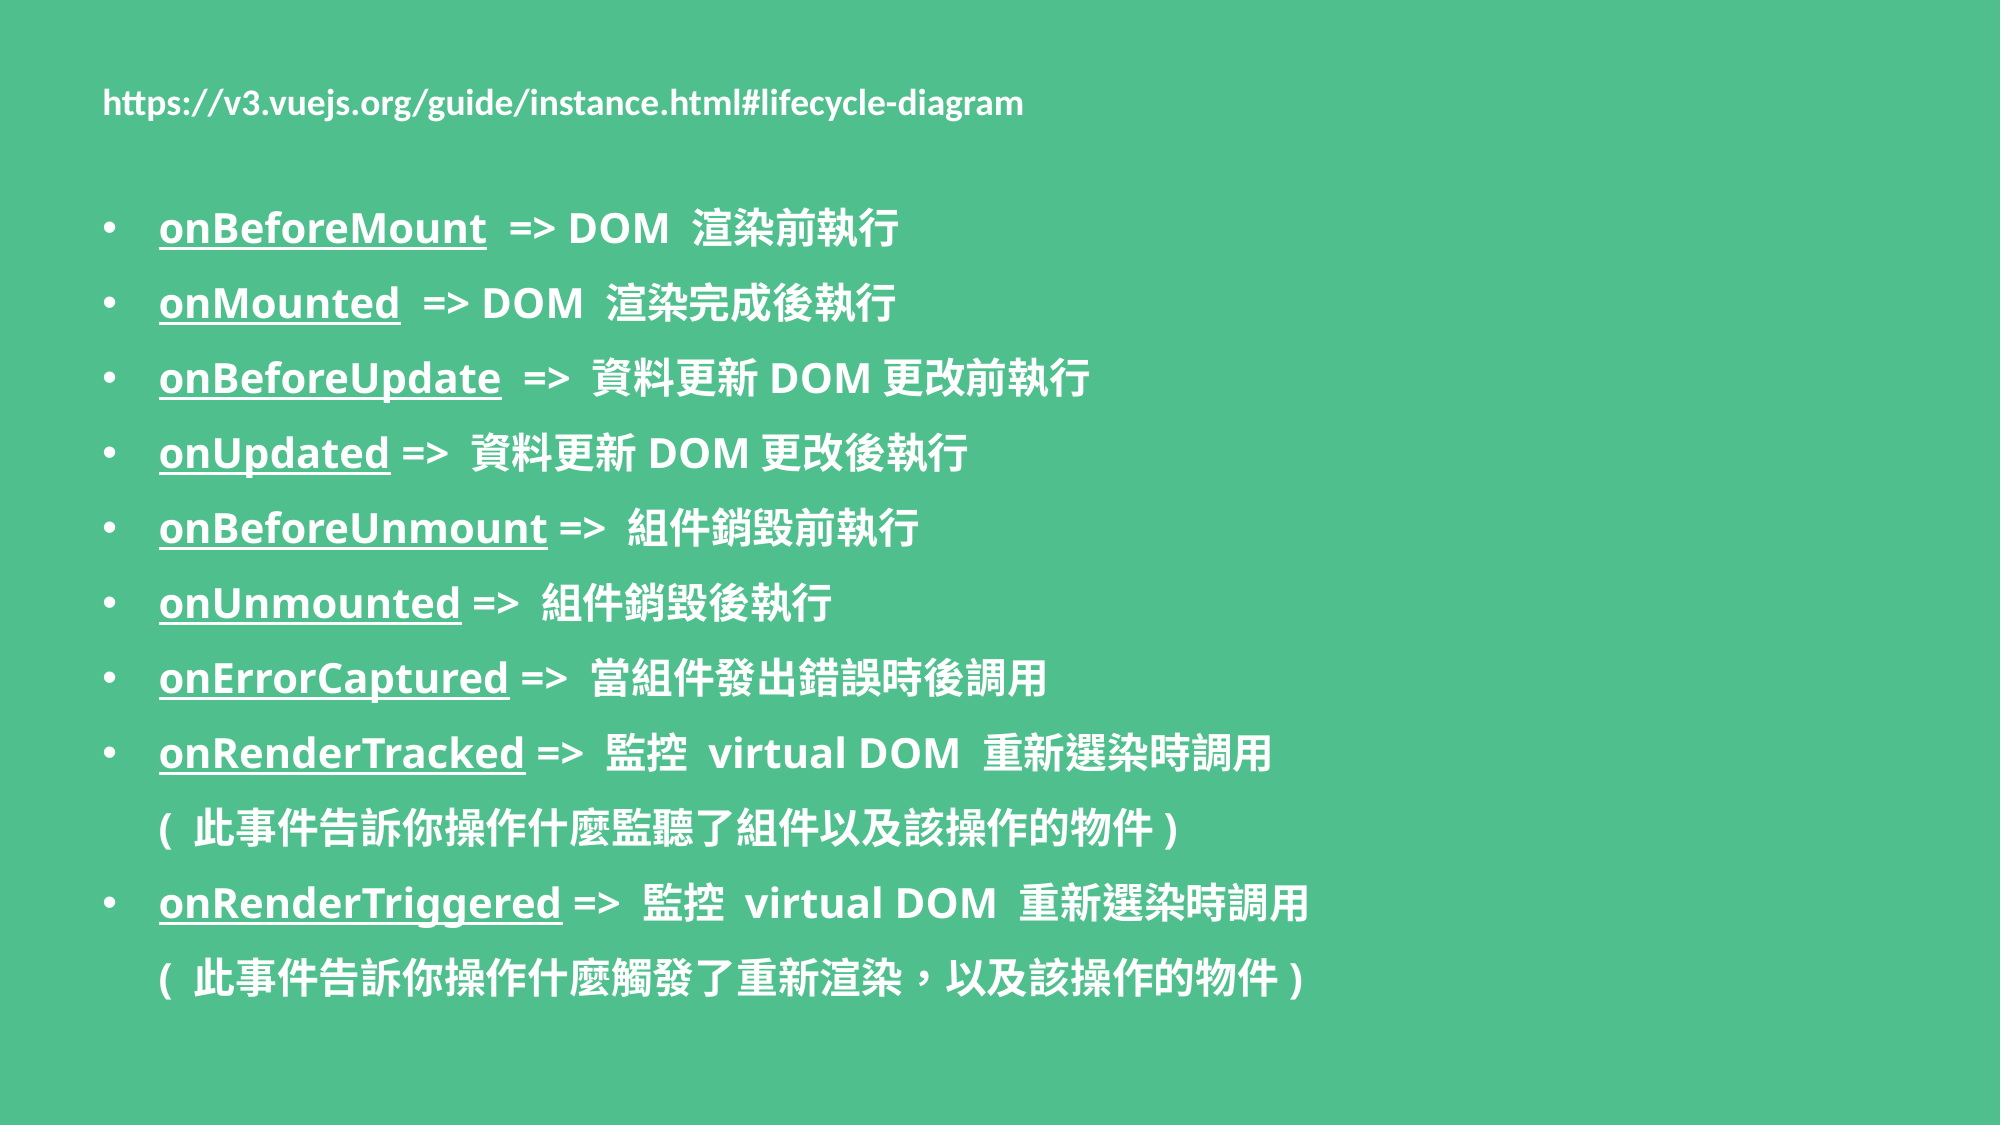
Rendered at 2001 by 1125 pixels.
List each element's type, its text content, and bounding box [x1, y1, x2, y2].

text_box https://v3.vuejs.org/guide/instance.html#lifecycle-diagram [87, 70, 1088, 131]
text_box onBeforeMount => DOM 渲染前執行 onMounted => DOM 渲染完成後執行 onBeforeUpdate => 資料更新DOM更改前執行 onUpdated => 資料更新DOM更改後執行 onBeforeUnmount => 組件銷毀前執行 onUnmounted => 組件銷毀後執行 onErrorCaptured => 當組件發出錯誤時後調用 onRenderTracked => 監控 virtual DOM 重新選染時調用 ( 此事件告訴你操作什麼監聽了組件以及該操作的物件) onRenderTriggered => 監控 virtual DOM 重新選染時調用 ( 此事件告訴你操作什麼觸發了重新渲染，以及該操作的物件) [87, 169, 1348, 1009]
